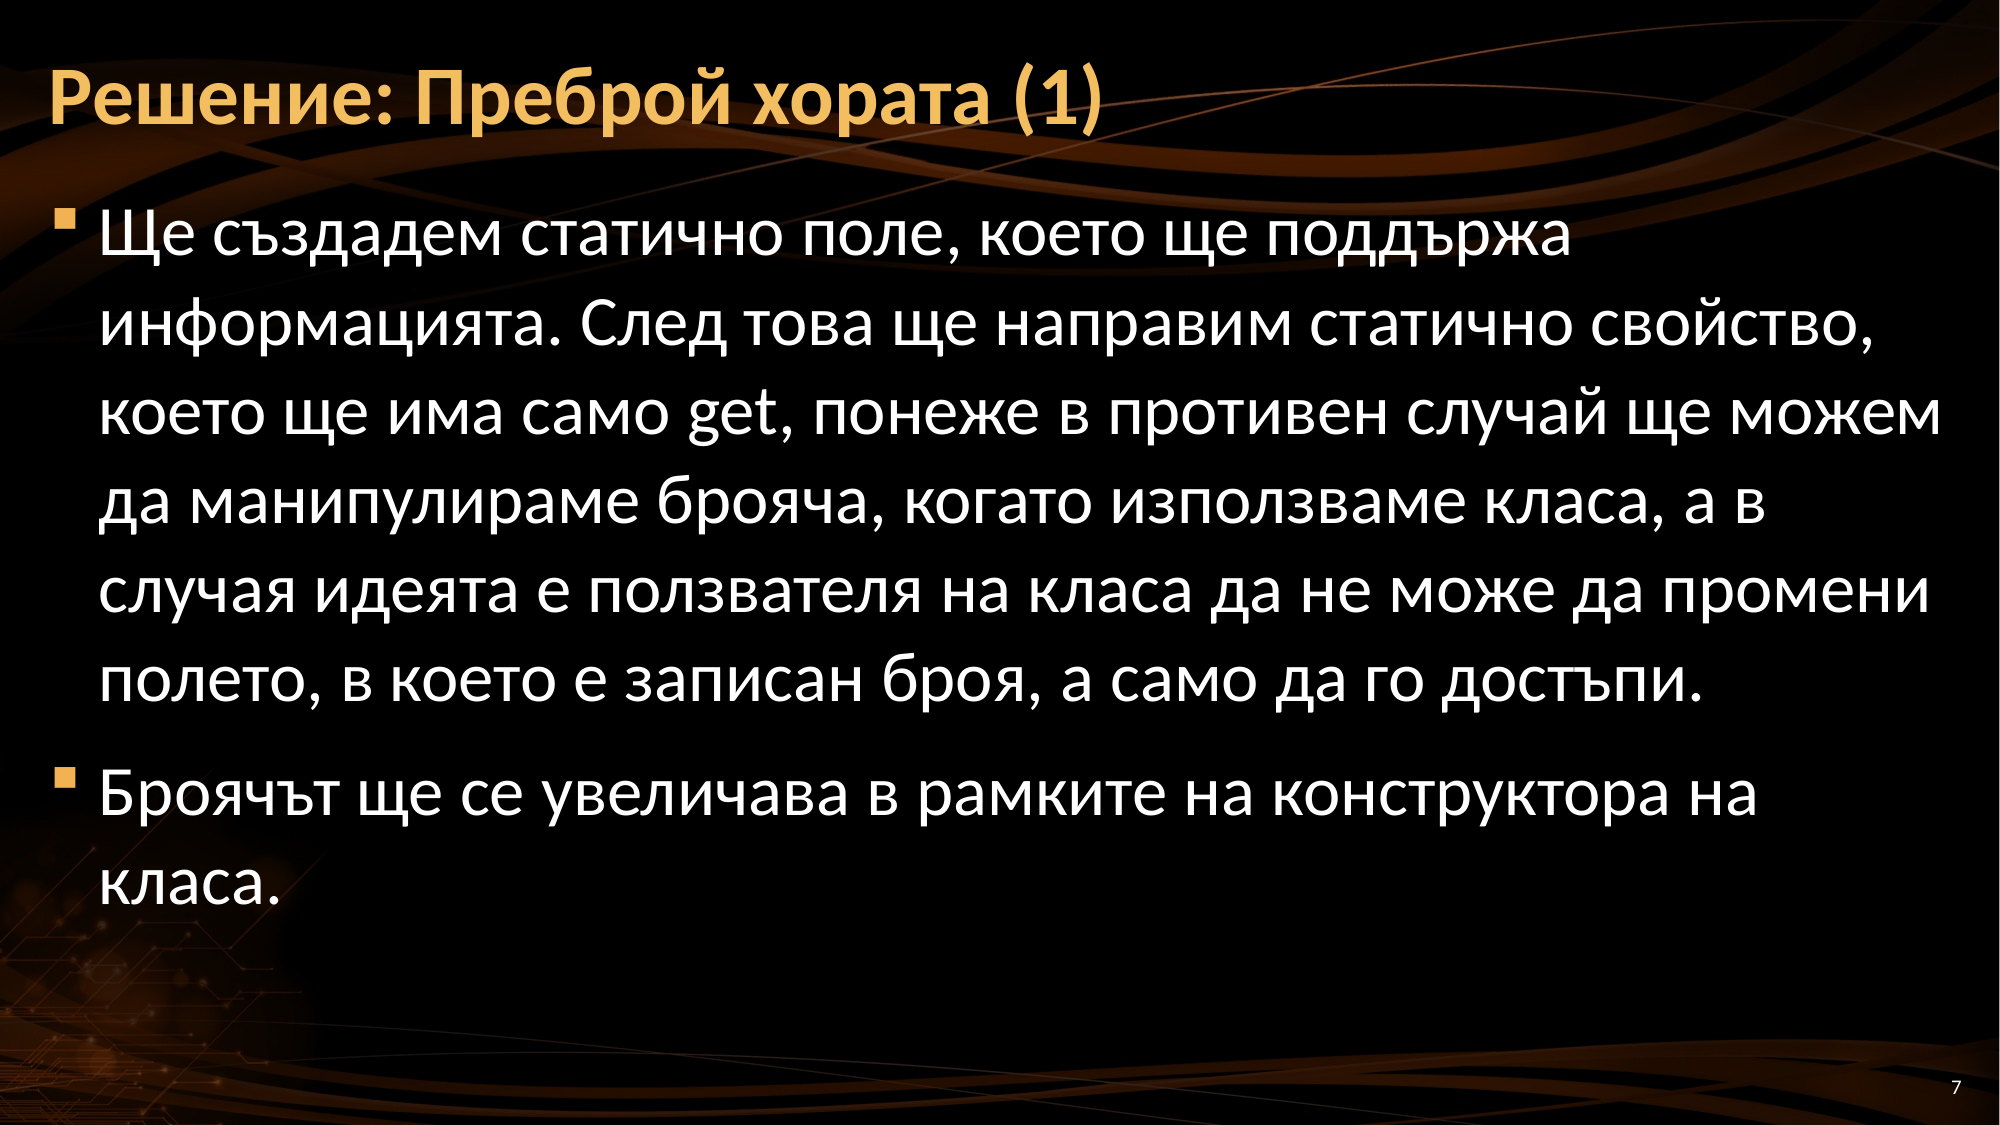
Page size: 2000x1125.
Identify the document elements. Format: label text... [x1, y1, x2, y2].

list Ще създадем статично поле, което ще поддържа информацията. След това ще направим статично свойство, което ще има само get, понеже в противен случай ще можем да манипулираме брояча, когато използваме класа, а в случая идеята е ползвателя на класа да не може да промени полето, в което е записан броя, а само да го достъпи. Броячът ще се увеличава в рамките на конструктора на класа. [31, 189, 1968, 1089]
slide_number 7 [1897, 1070, 1968, 1103]
picture [0, 0, 2000, 1125]
title Решение: Преброй хората (1) [30, 6, 1968, 189]
